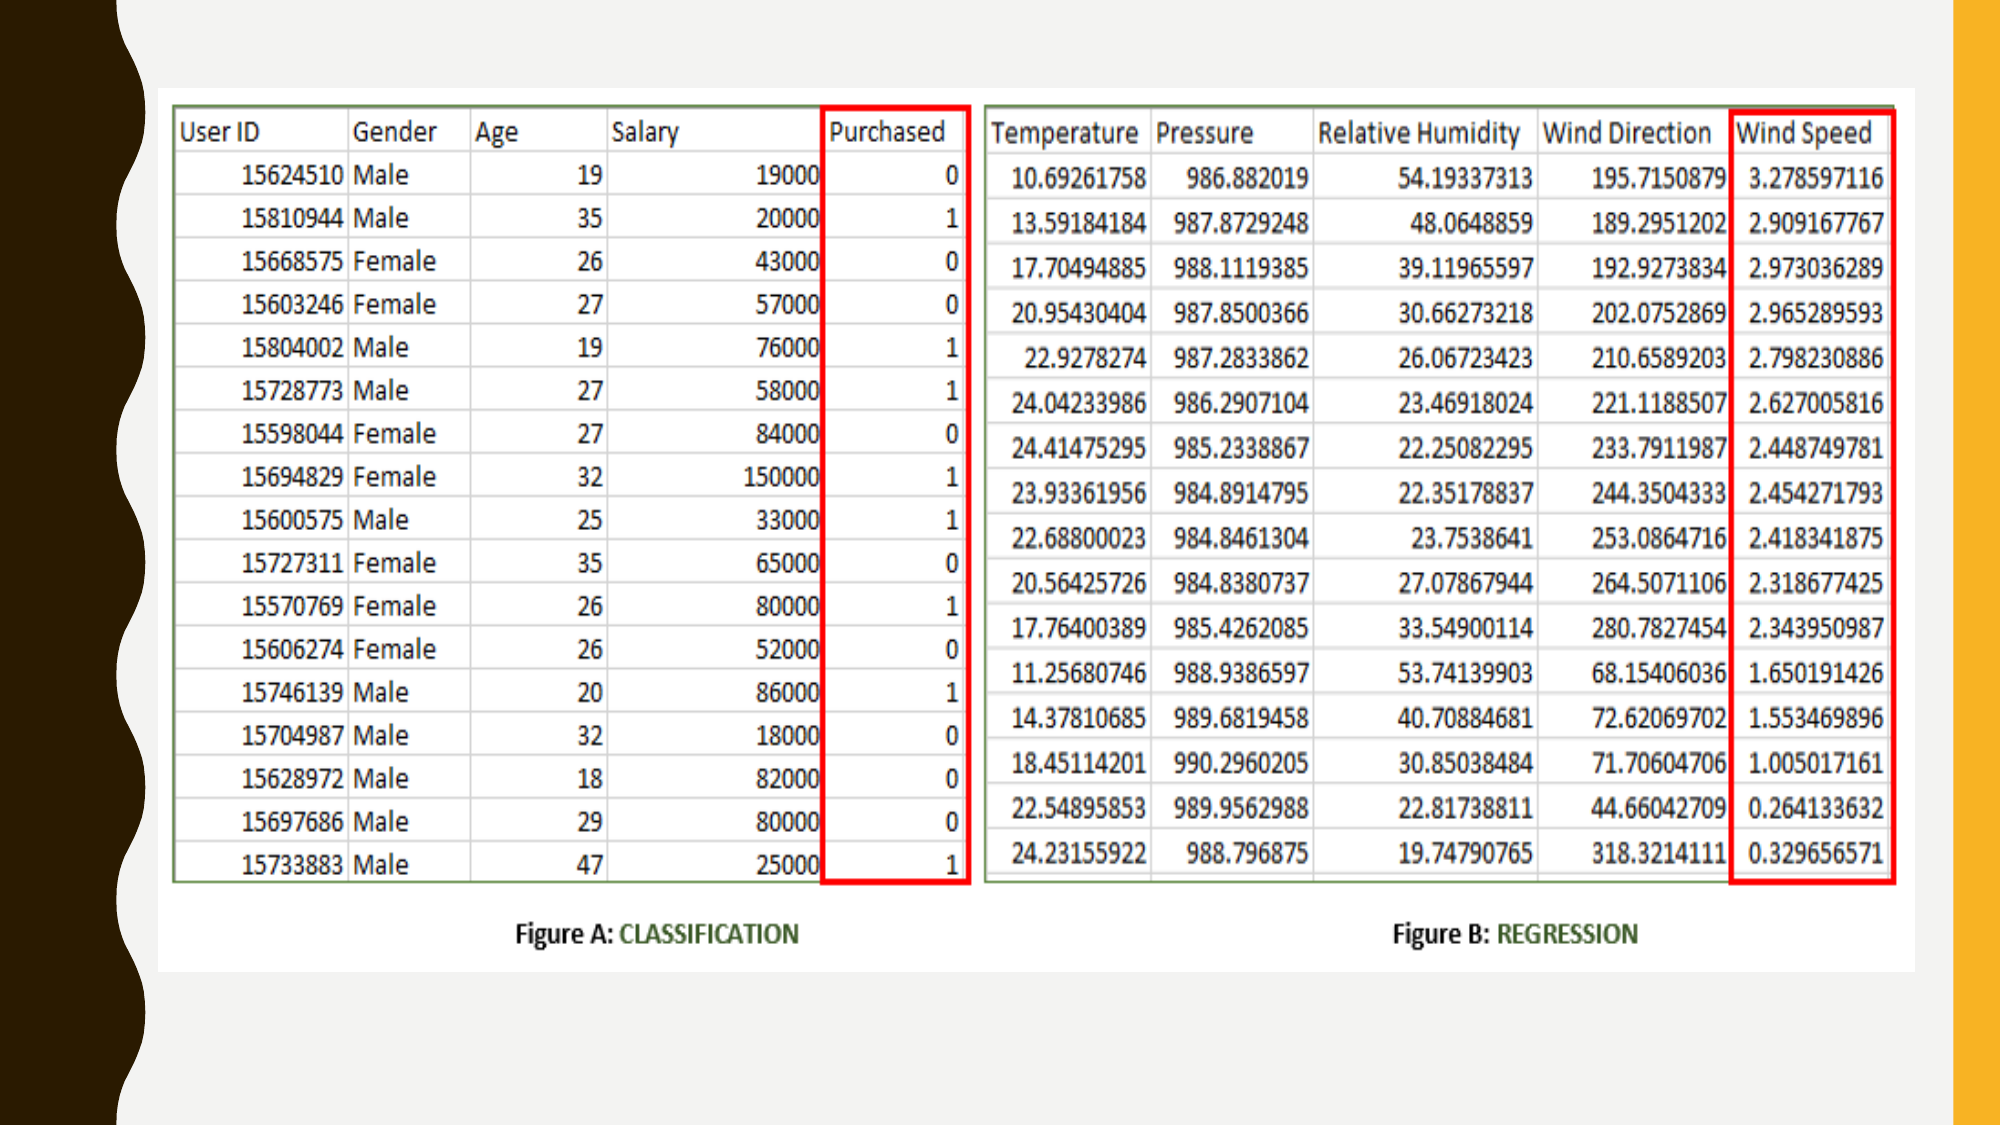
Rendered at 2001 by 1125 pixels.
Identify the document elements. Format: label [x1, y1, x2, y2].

list [158, 88, 1915, 973]
